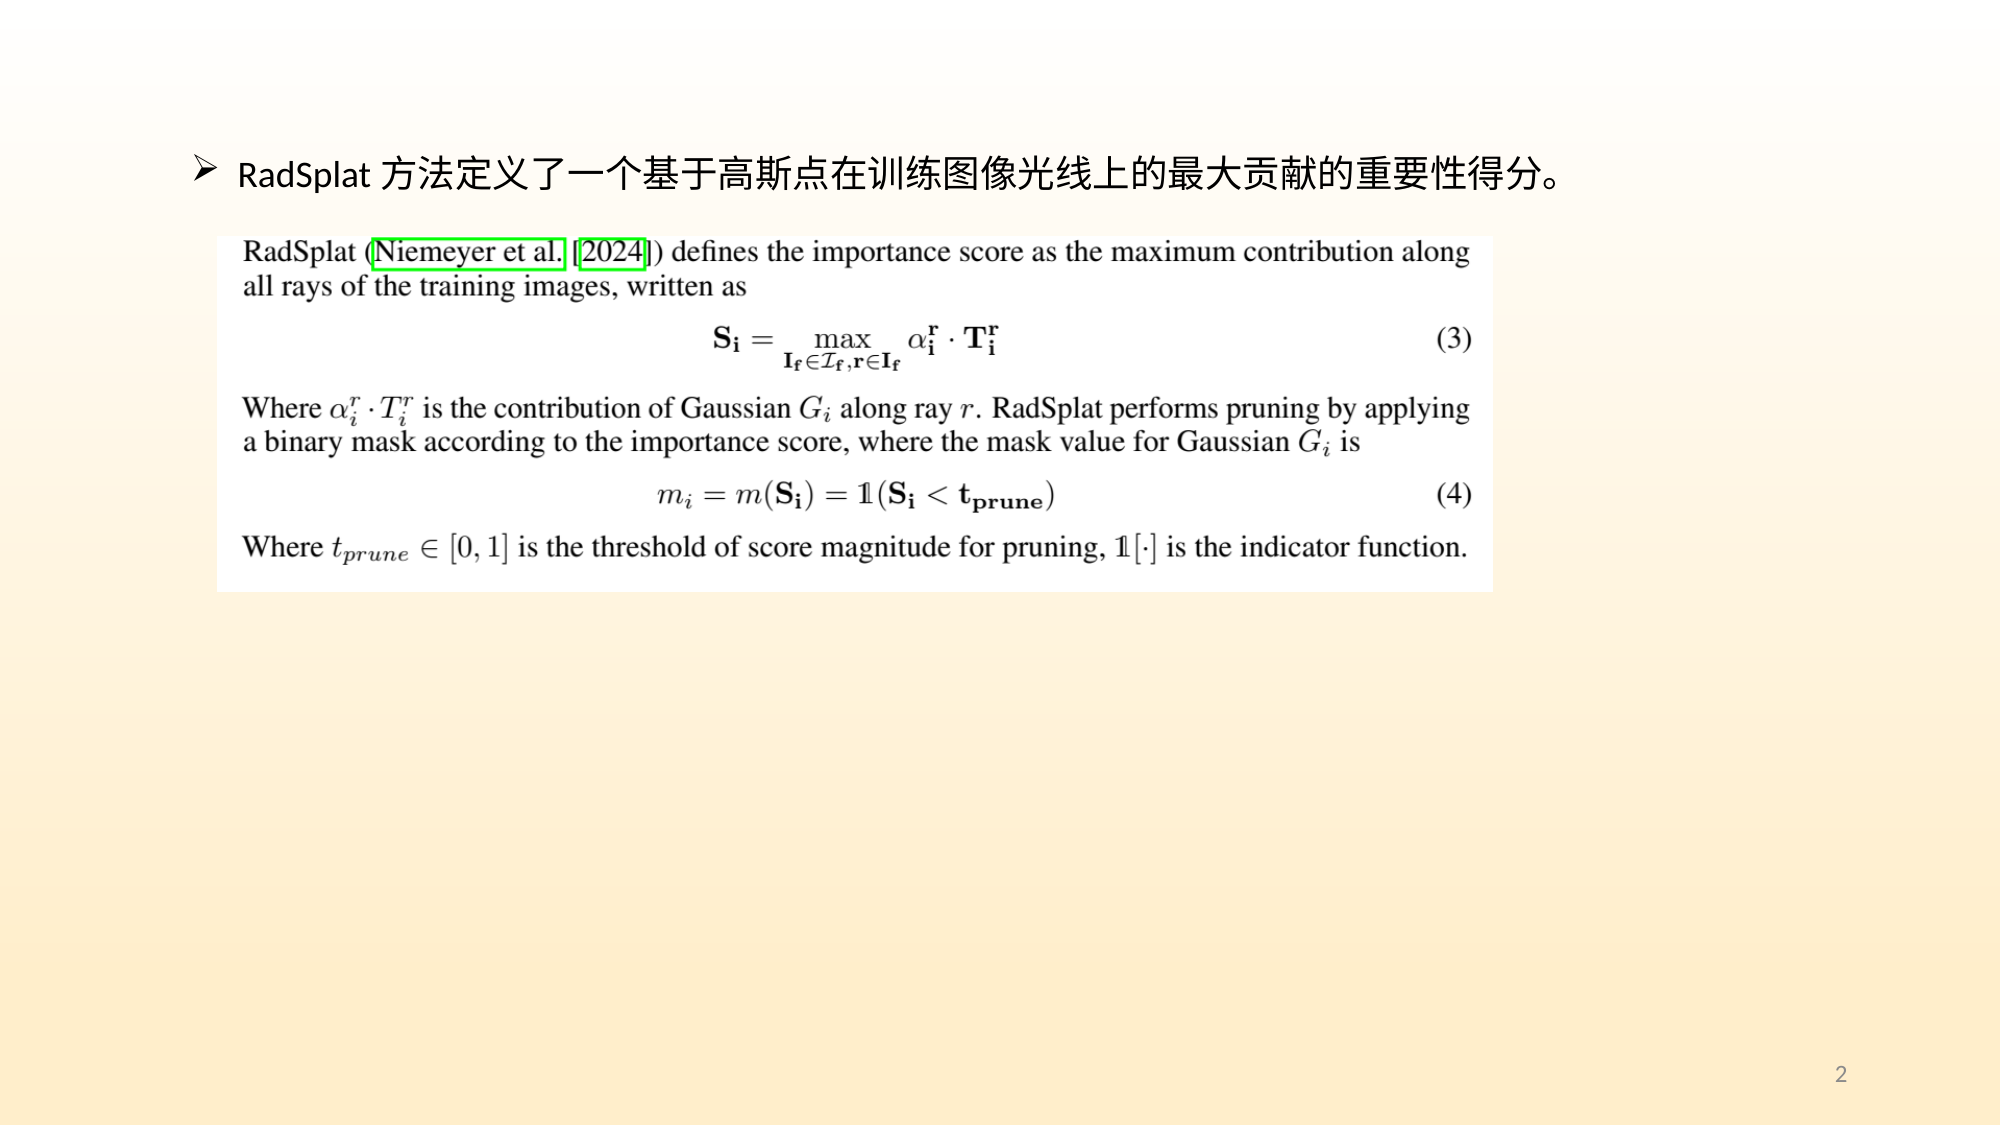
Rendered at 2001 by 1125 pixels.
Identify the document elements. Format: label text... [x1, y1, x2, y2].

slide_number 2 [1412, 1042, 1863, 1103]
picture [217, 236, 1493, 593]
text_box RadSplat方法定义了一个基于高斯点在训练图像光线上的最大贡献的重要性得分。 [176, 120, 1651, 203]
